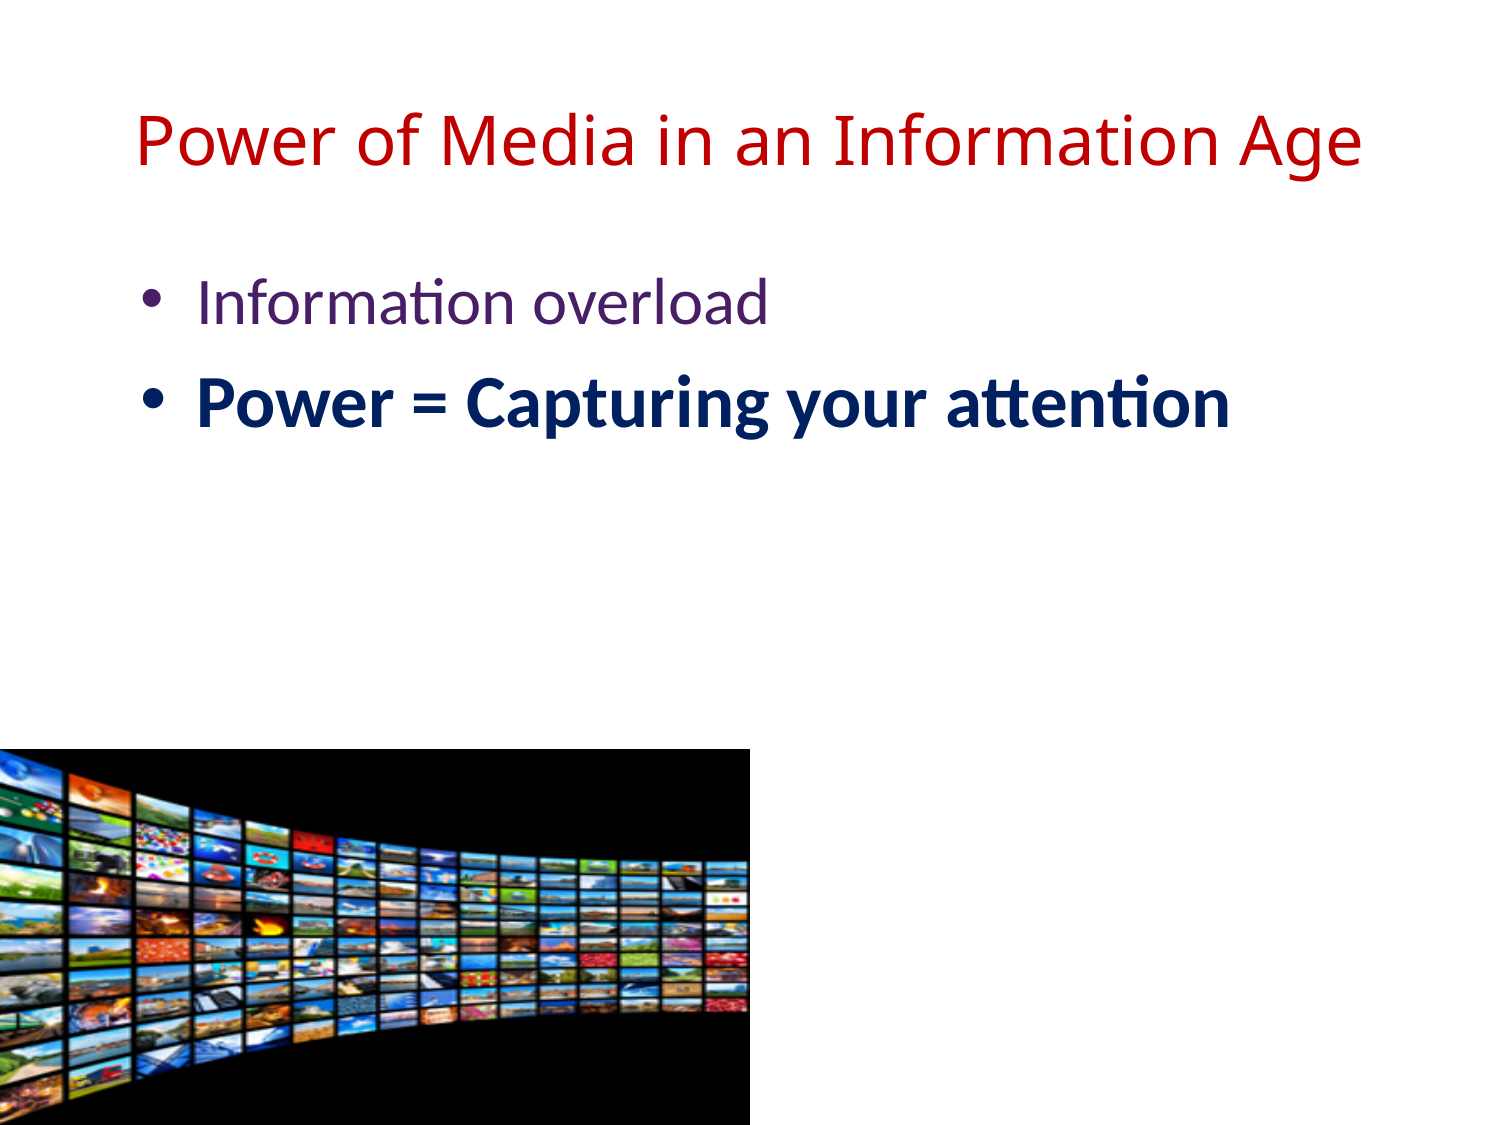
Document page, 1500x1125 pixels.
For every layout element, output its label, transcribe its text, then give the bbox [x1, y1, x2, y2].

list Information overload Power = Capturing your attention [125, 249, 1400, 925]
picture [0, 749, 751, 1125]
title Power of Media in an Information Age [75, 45, 1425, 233]
